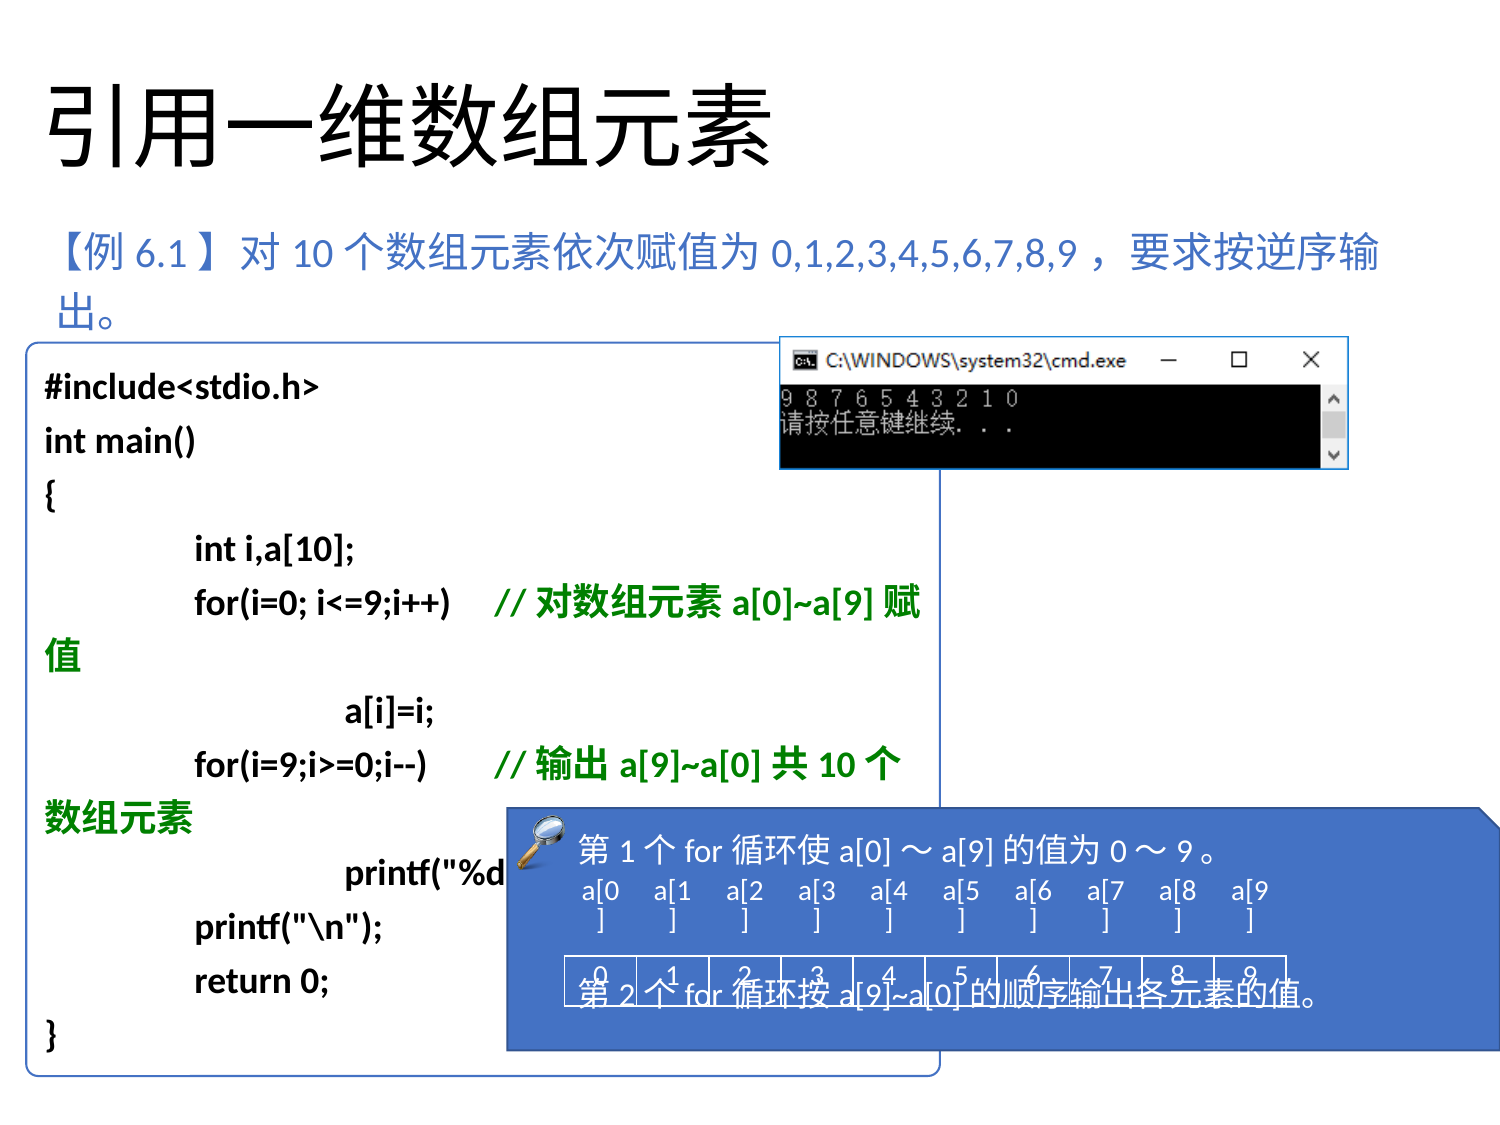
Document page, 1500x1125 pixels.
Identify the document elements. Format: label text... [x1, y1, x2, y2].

picture [779, 336, 1349, 470]
text_box #include<stdio.h> int main() { int i,a[10]; for(i=0; i<=9;i++) //对数组元素a[0]~a[9]赋值 a[i]=i; for(i=9;i>=0;i--) //输出a[9]~a[0]共10个数组元素 printf("%d ",a[i]); printf("\n"); return 0; } [25, 341, 941, 1078]
title 引用一维数组元素 [26, 22, 1135, 207]
list 【例6.1】对10个数组元素依次赋值为0,1,2,3,4,5,6,7,8,9，要求按逆序输出。 [26, 207, 1409, 317]
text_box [507, 808, 1500, 1051]
